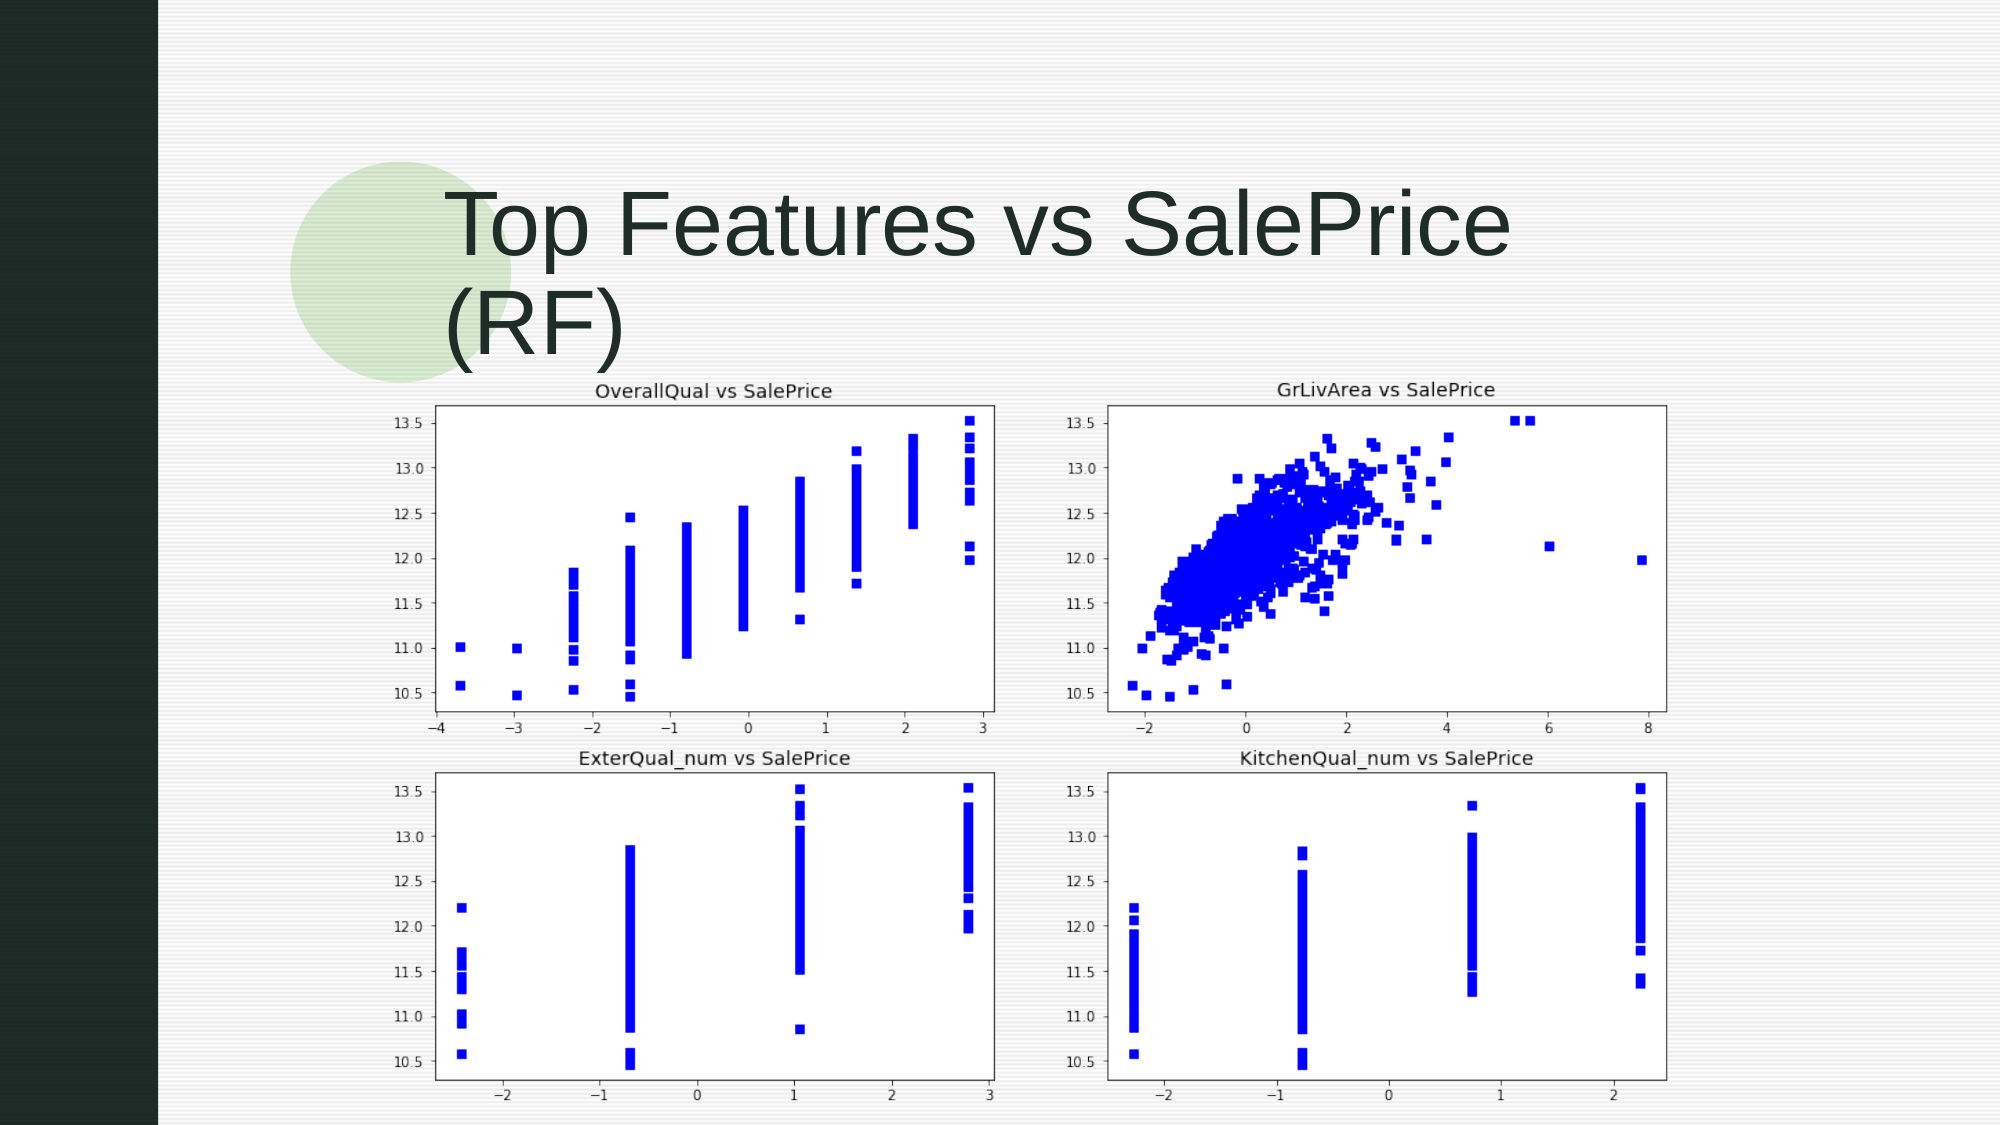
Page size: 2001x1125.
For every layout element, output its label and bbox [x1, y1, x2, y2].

picture [0, 0, 2000, 1125]
list [384, 372, 1676, 1114]
